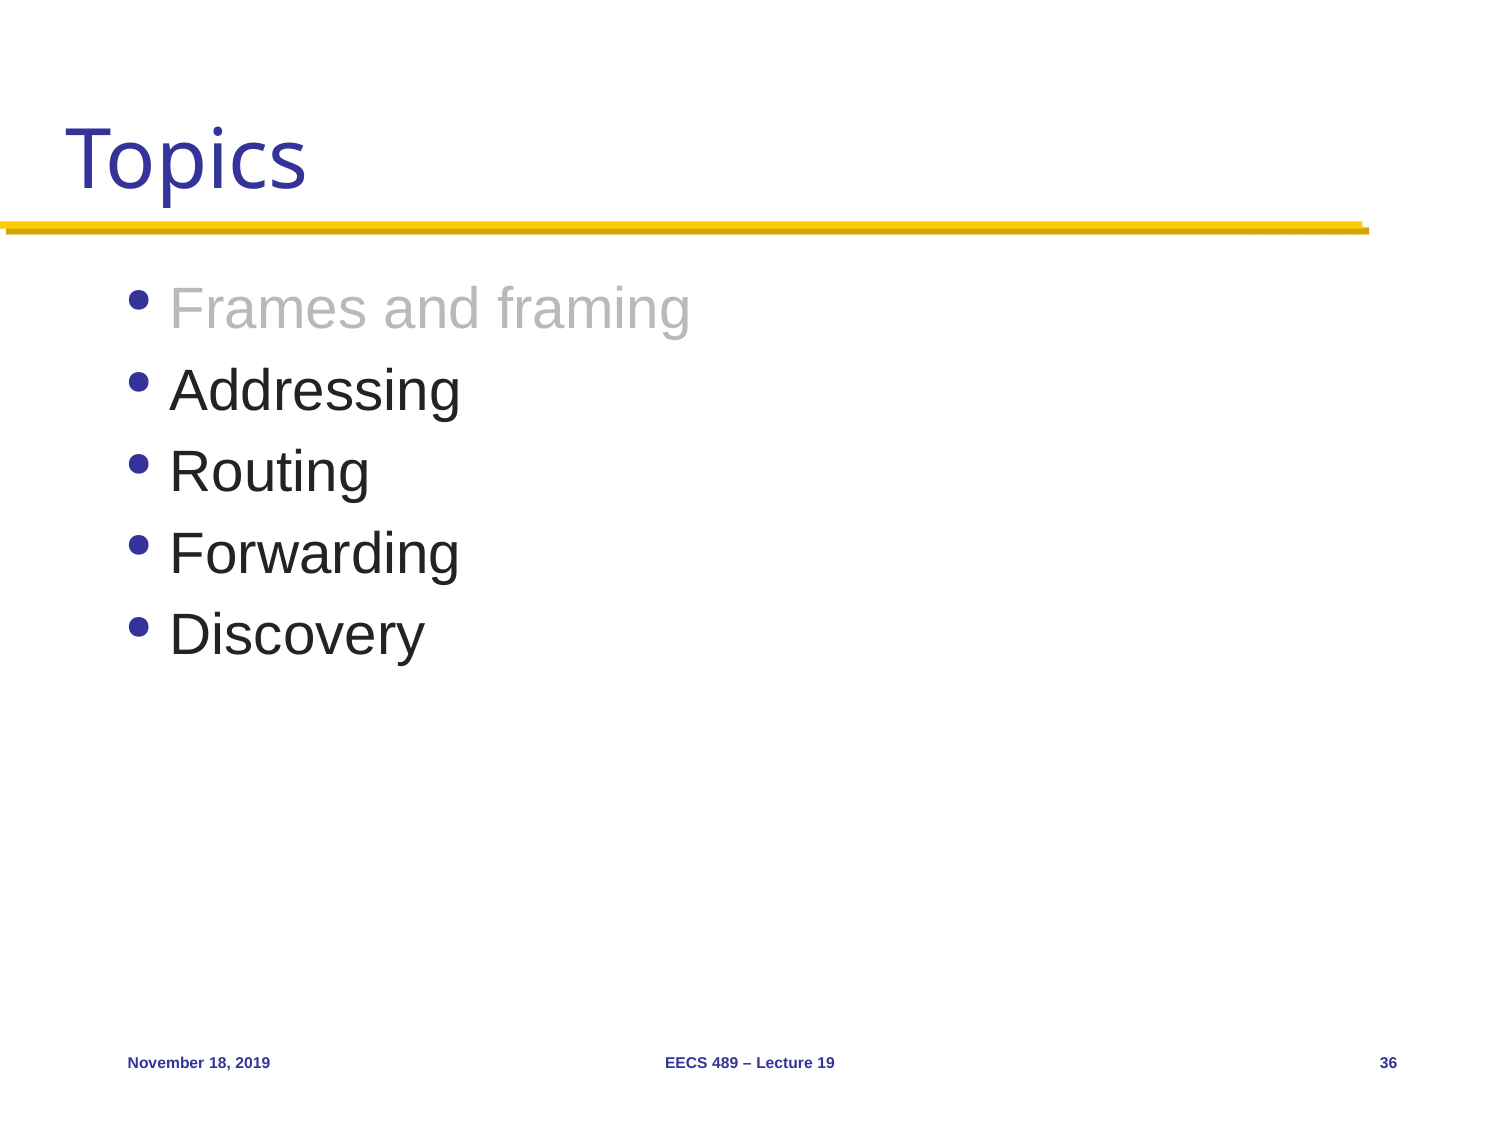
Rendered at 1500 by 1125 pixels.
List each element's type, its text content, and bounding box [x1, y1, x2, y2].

slide_number 36 [1312, 1024, 1413, 1101]
footer EECS 489 – Lecture 19 [512, 1024, 988, 1101]
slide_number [112, 1024, 426, 1101]
list Frames and framing Addressing Routing Forwarding Discovery [112, 262, 1413, 988]
title Topics [49, 24, 1451, 213]
